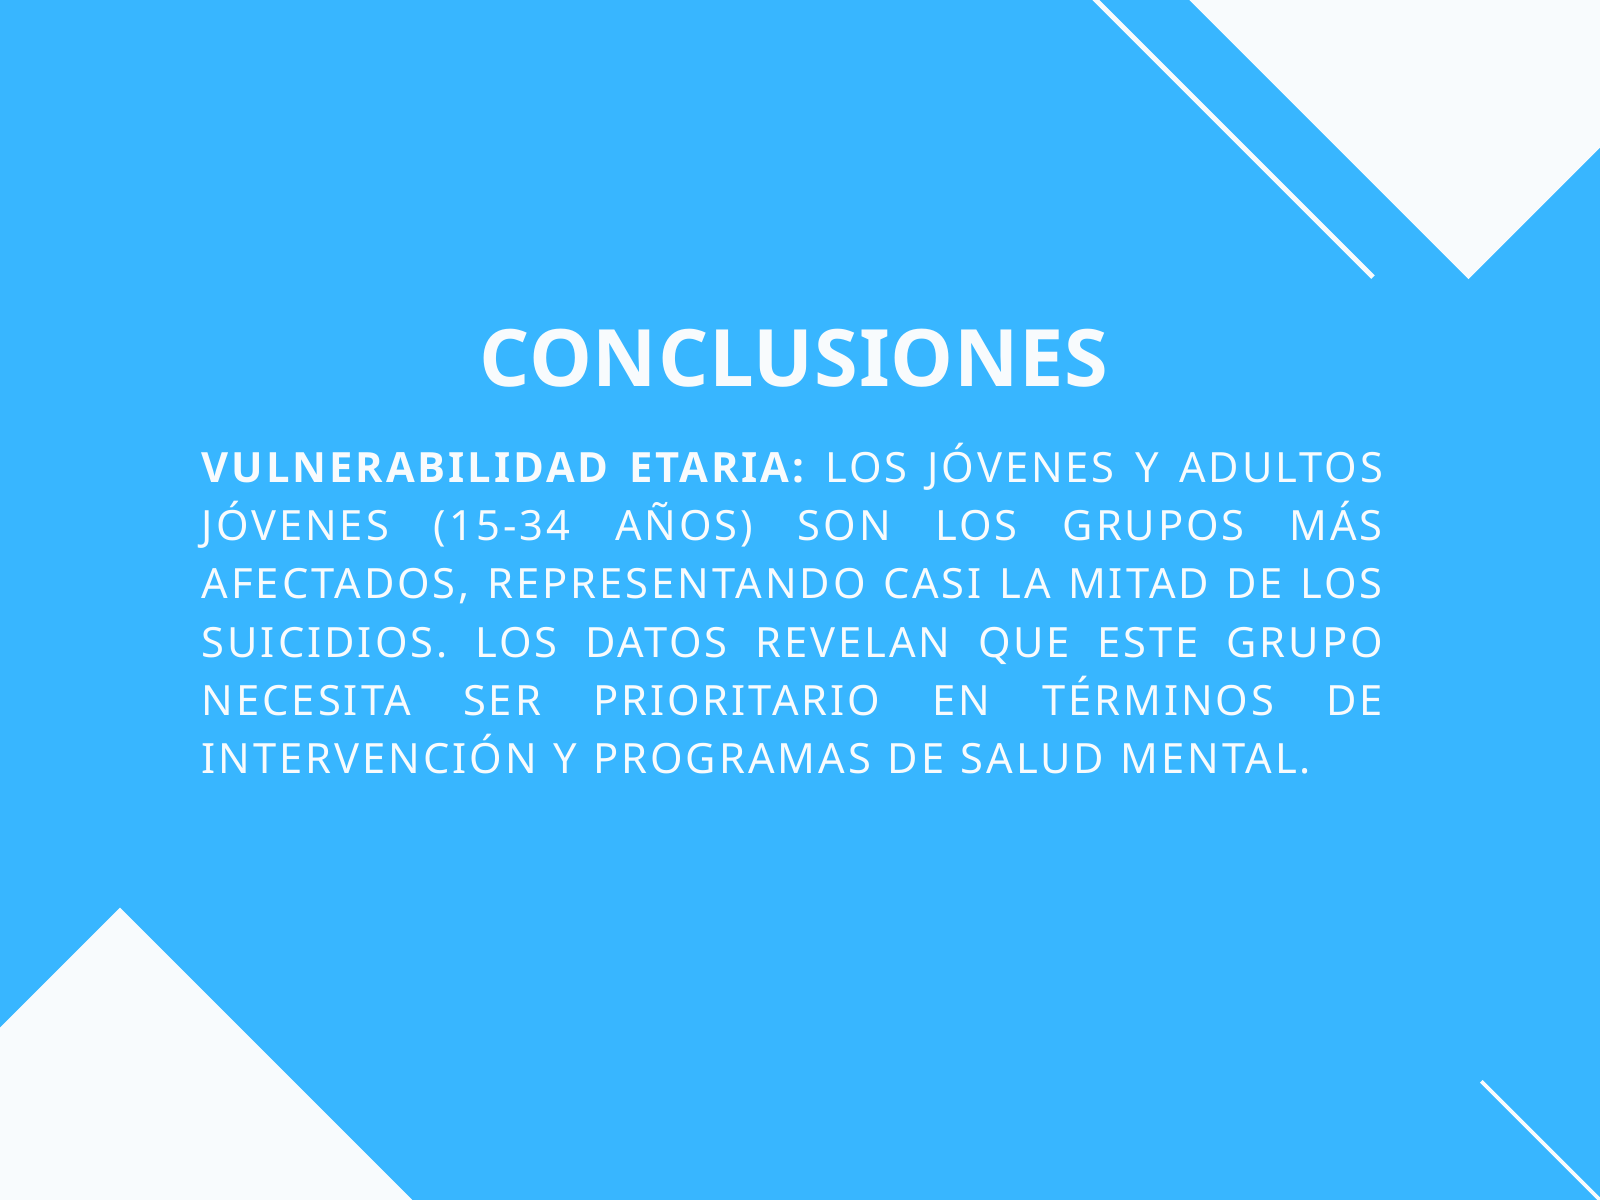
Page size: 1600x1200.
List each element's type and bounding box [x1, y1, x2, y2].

text_box [1092, 0, 1375, 279]
text_box [1189, 0, 1600, 280]
text_box [119, 307, 1469, 893]
text_box [1479, 1080, 1600, 1200]
text_box [0, 907, 413, 1200]
